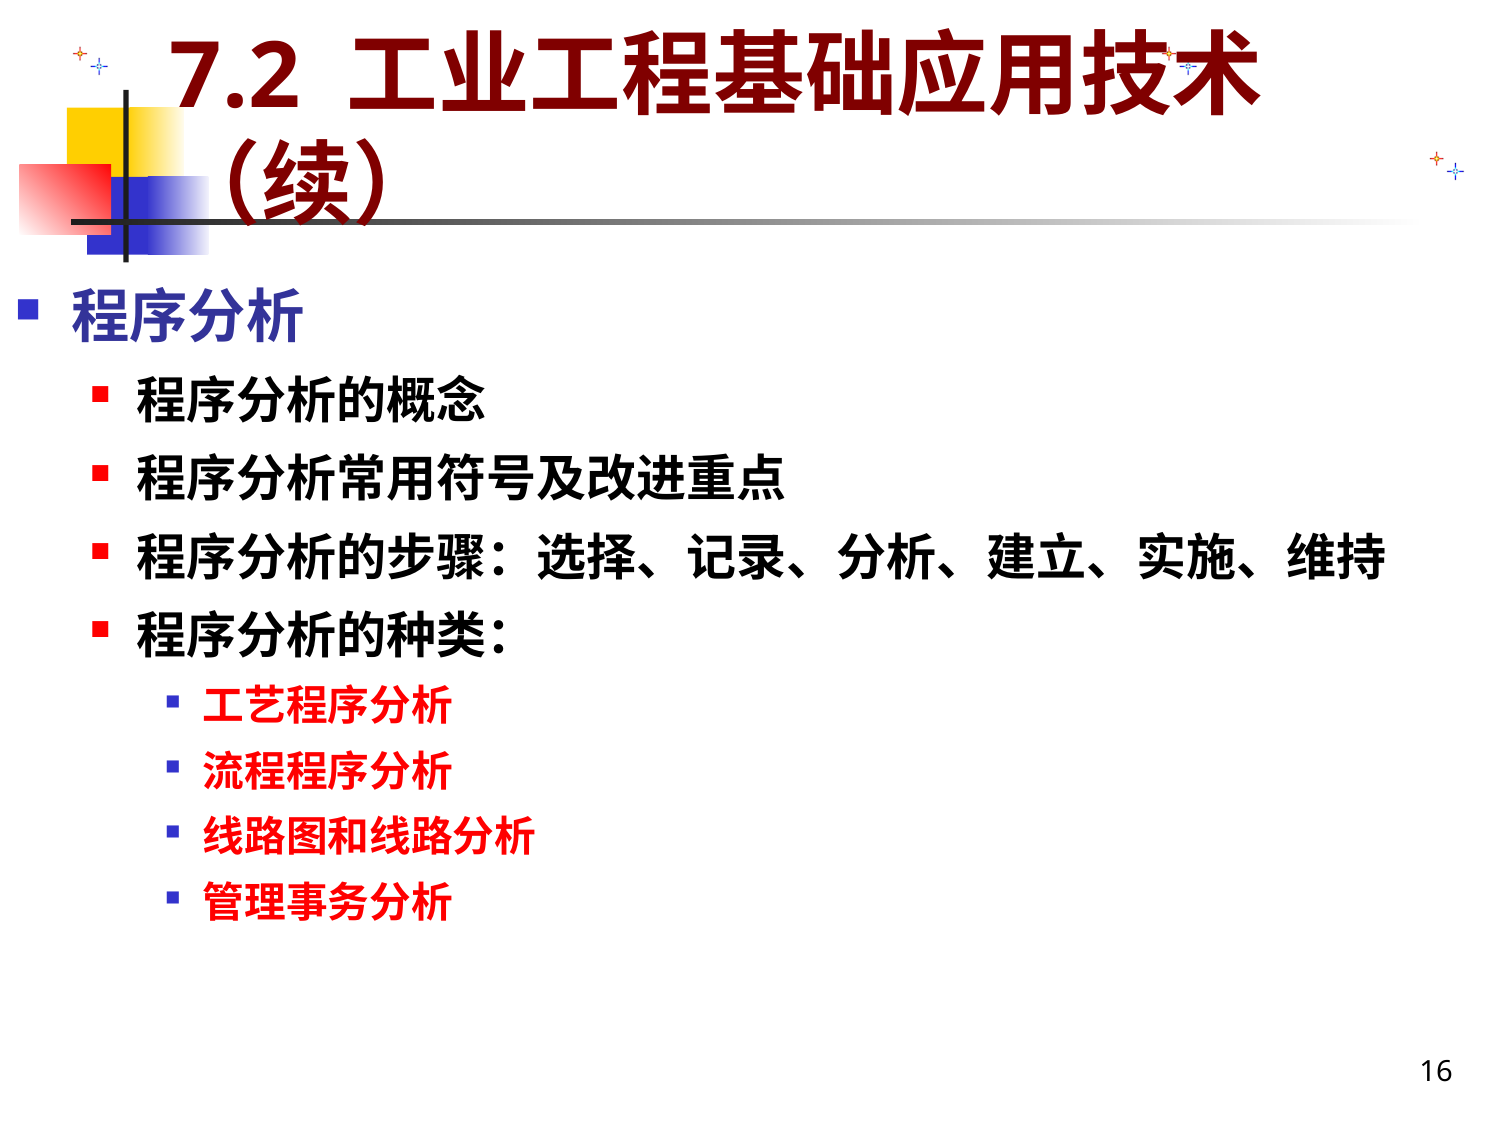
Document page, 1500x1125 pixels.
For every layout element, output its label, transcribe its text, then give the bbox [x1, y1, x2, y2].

title 7.2 工业工程基础应用技术 （续） [154, 42, 1449, 244]
picture [62, 42, 113, 93]
list 程序分析 程序分析的概念 程序分析常用符号及改进重点 程序分析的步骤：选择、记录、分析、建立、实施、维持 程序分析的种类： 工艺程序分析 流程程序分析 线路图和线路分析 管理事务分析 [0, 264, 1449, 1125]
picture [1449, 147, 1469, 198]
slide_number 16 [1154, 1023, 1468, 1100]
